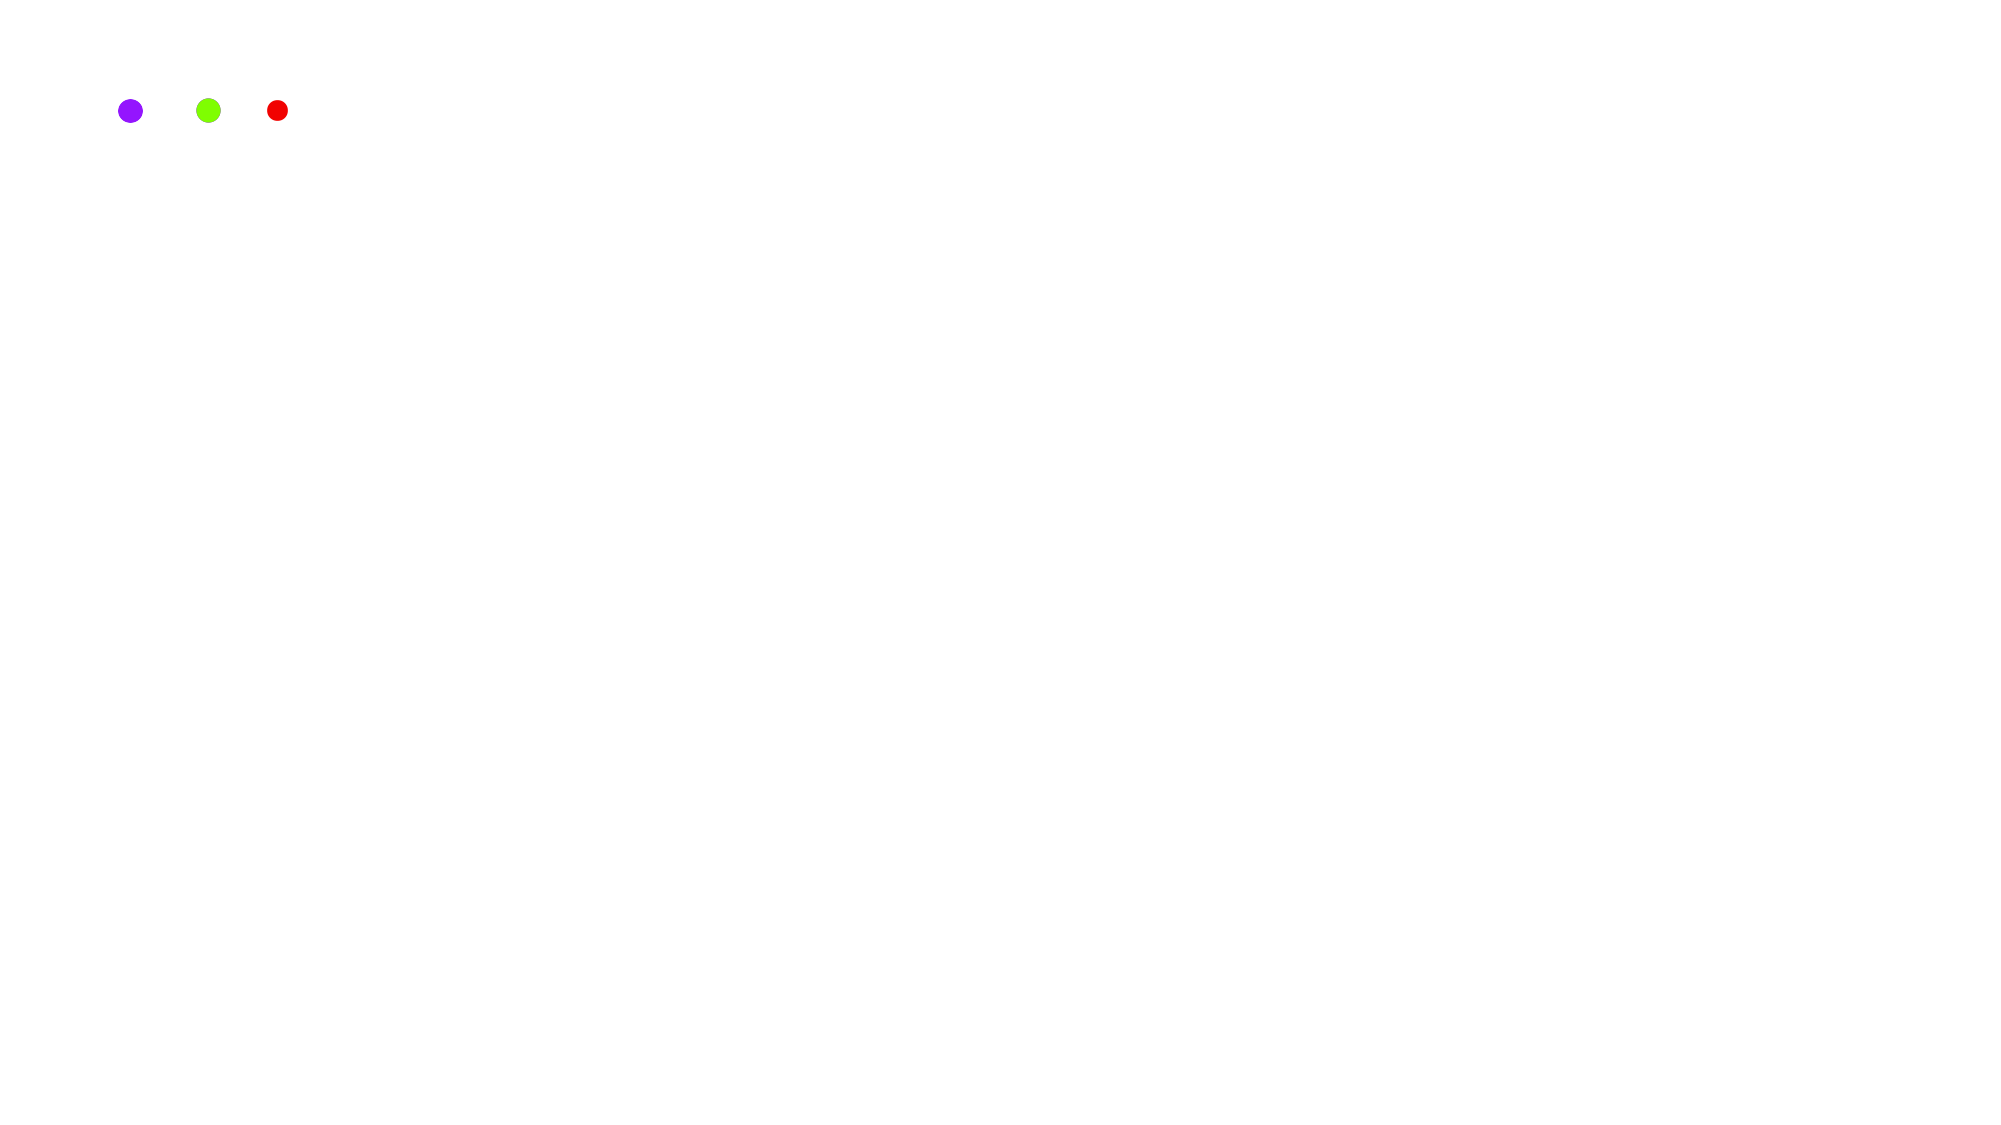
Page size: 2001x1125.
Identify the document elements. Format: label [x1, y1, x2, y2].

picture [118, 99, 143, 123]
picture [196, 98, 221, 123]
picture [265, 98, 290, 123]
